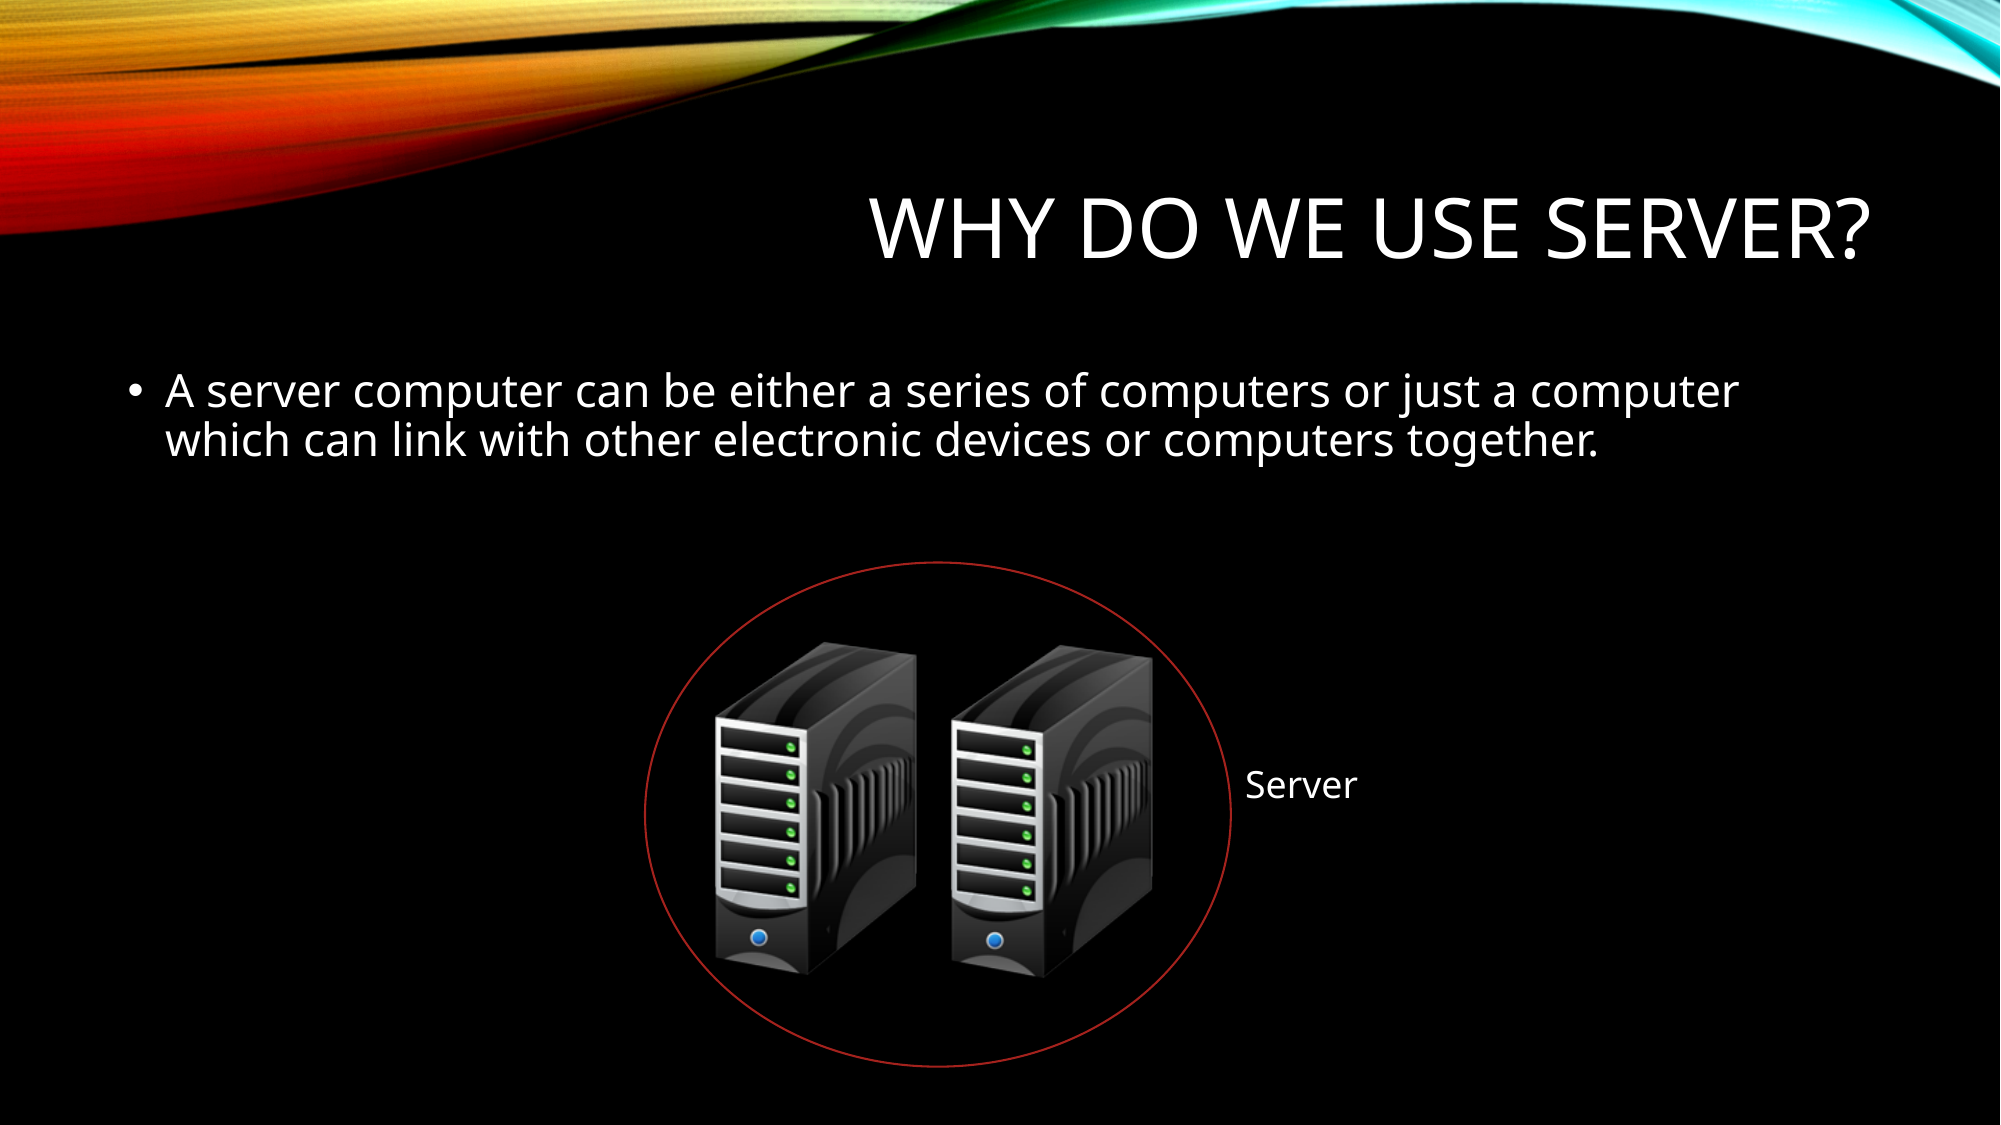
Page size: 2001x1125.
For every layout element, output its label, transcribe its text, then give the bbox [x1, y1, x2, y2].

text_box Server [1234, 753, 1373, 814]
title Why do we use server? [474, 125, 1888, 338]
text_box [731, 561, 1148, 637]
picture [642, 634, 1234, 992]
list A server computer can be either a series of computers or just a computer which can link with other electronic devices or computers together. [112, 360, 1888, 1021]
text_box [724, 989, 1148, 1068]
picture [0, 0, 2000, 237]
